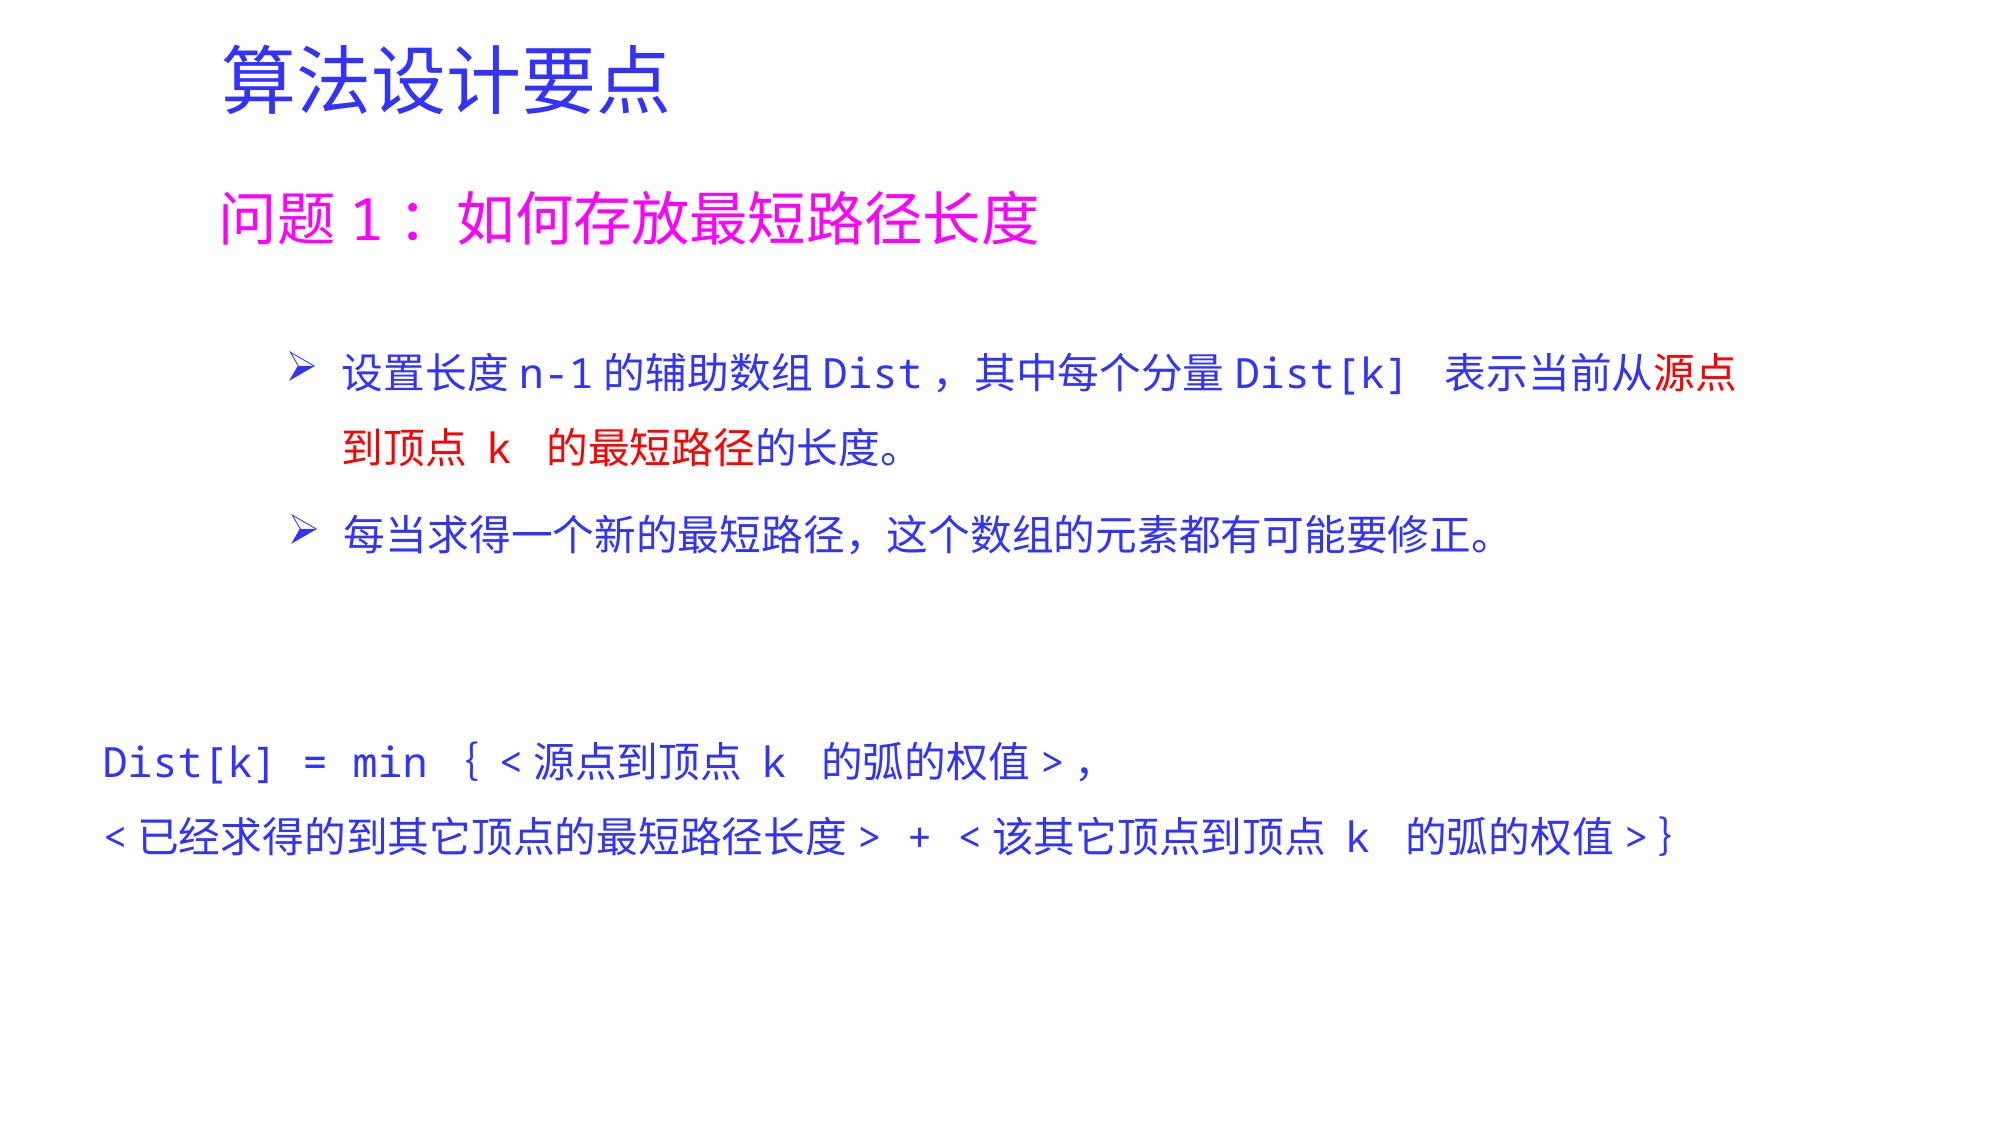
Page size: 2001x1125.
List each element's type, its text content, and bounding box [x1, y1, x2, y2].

text_box 问题1：如何存放最短路径长度 [204, 175, 1122, 260]
text_box 算法设计要点 [206, 26, 687, 132]
text_box Dist[k] = min｛ <源点到顶点 k 的弧的权值>， <已经求得的到其它顶点的最短路径长度> + <该其它顶点到顶点 k 的弧的权值>｝ [87, 703, 1913, 869]
text_box 设置长度n-1的辅助数组Dist，其中每个分量Dist[k] 表示当前从源点到顶点 k 的最短路径的长度。 每当求得一个新的最短路径，这个数组的元素都有可能要修正。 [256, 314, 1782, 567]
